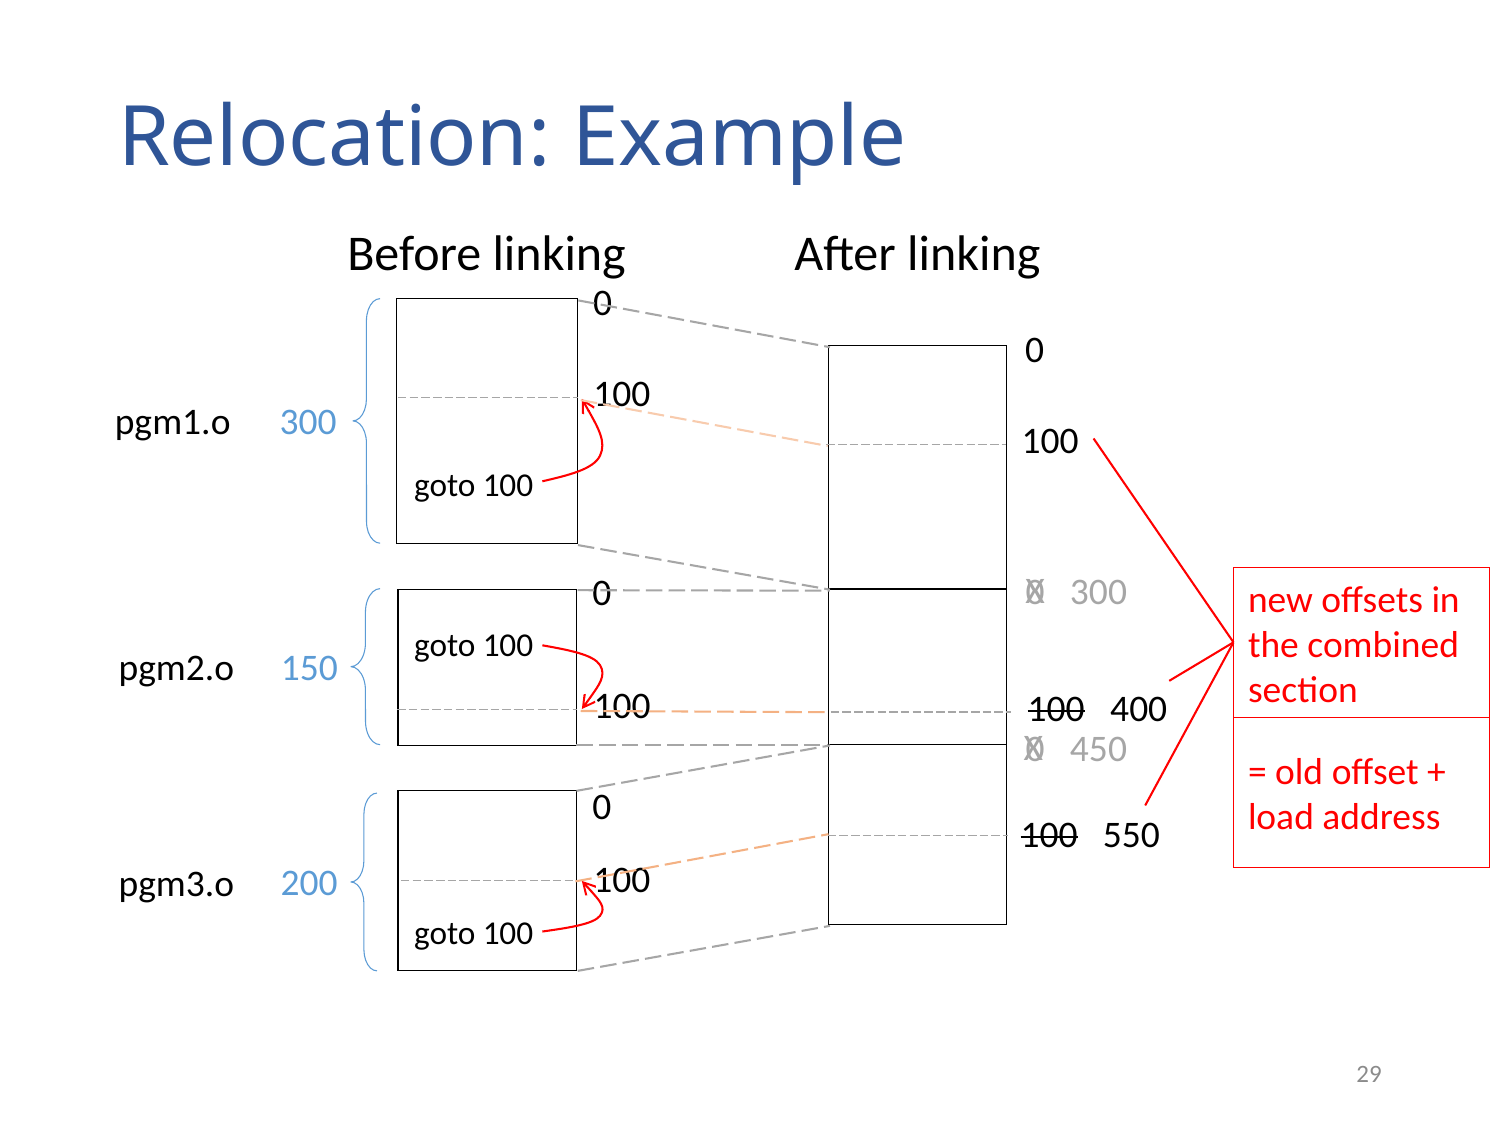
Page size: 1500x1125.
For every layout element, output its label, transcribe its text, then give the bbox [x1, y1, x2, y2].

text_box 100 [578, 705, 666, 734]
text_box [577, 300, 830, 348]
text_box 100 [1006, 408, 1094, 469]
text_box [828, 588, 1007, 711]
text_box [397, 710, 577, 746]
text_box X [1010, 559, 1060, 619]
text_box After linking [779, 212, 1056, 288]
text_box goto 100 [399, 615, 549, 671]
text_box pgm2.o [103, 635, 250, 695]
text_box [1145, 642, 1234, 806]
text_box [577, 545, 830, 590]
text_box 100 550 [1005, 802, 1176, 863]
text_box [352, 298, 381, 544]
text_box = old offset + load address [1233, 717, 1490, 868]
text_box 0 [577, 791, 627, 834]
text_box 100 [584, 673, 666, 710]
text_box pgm1.o [100, 389, 246, 450]
text_box new offsets in the combined section [1234, 567, 1490, 717]
text_box 100 [588, 882, 666, 908]
text_box pgm3.o [103, 851, 250, 912]
text_box 200 [265, 850, 353, 911]
text_box Before linking [332, 212, 641, 288]
text_box [542, 882, 604, 933]
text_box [1094, 438, 1234, 643]
text_box 0 [578, 288, 627, 300]
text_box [575, 834, 829, 882]
text_box 300 [264, 389, 352, 450]
text_box 0 450 [1058, 737, 1143, 776]
text_box X [1008, 715, 1058, 776]
text_box [542, 644, 603, 709]
slide_number 29 [1059, 1042, 1397, 1103]
text_box [828, 445, 1007, 588]
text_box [577, 925, 830, 971]
text_box 0 300 [1010, 559, 1094, 620]
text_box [580, 400, 828, 447]
text_box 100 400 [1012, 676, 1145, 737]
text_box goto 100 [399, 903, 549, 959]
text_box 150 [266, 635, 353, 696]
text_box 100 [578, 361, 666, 404]
text_box [353, 588, 381, 746]
text_box [828, 836, 1007, 925]
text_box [576, 745, 830, 791]
title Relocation: Example [103, 59, 1397, 218]
text_box goto 100 [399, 455, 549, 511]
text_box [397, 790, 577, 971]
text_box [397, 589, 577, 709]
text_box 0 [577, 591, 627, 621]
text_box [542, 402, 603, 482]
text_box [828, 713, 1007, 744]
text_box [396, 298, 578, 544]
text_box [828, 744, 1007, 835]
text_box 0 [1010, 317, 1059, 377]
text_box [353, 792, 378, 972]
text_box [828, 345, 1007, 444]
